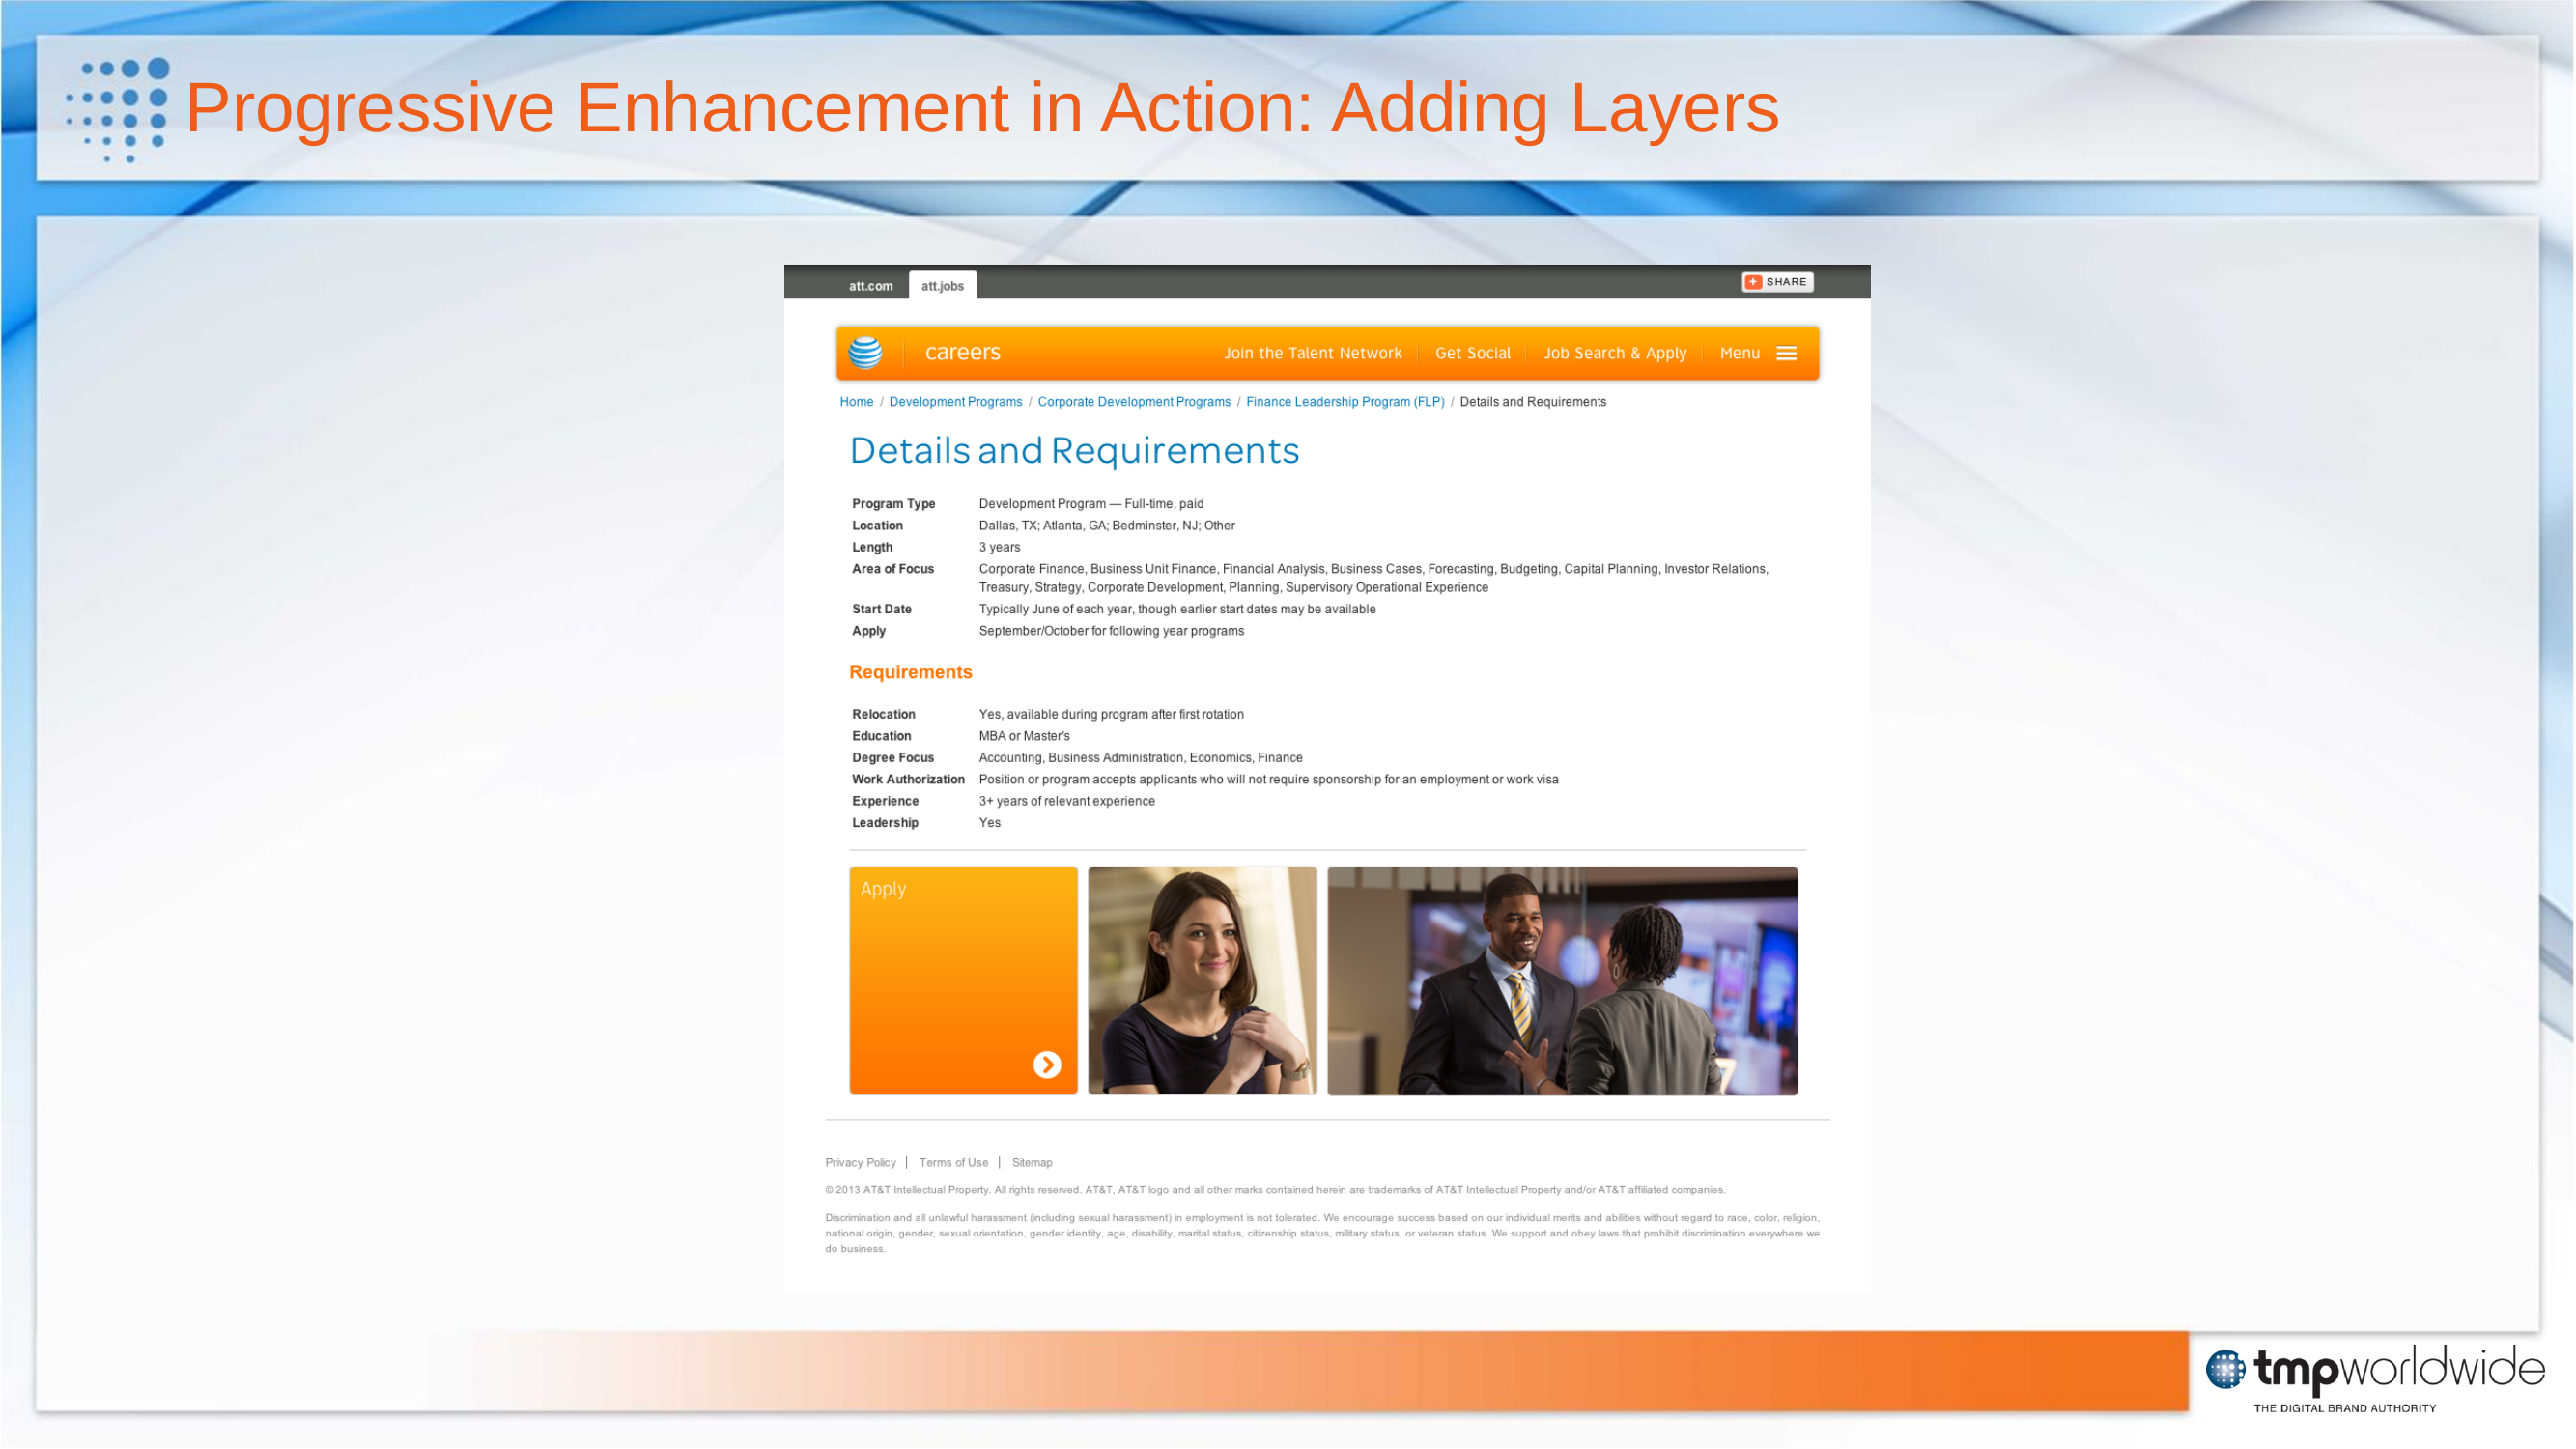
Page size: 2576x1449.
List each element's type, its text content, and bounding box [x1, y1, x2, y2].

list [80, 265, 2575, 1295]
picture [0, 0, 2575, 1449]
title Progressive Enhancement in Action: Adding Layers [170, 54, 2489, 160]
